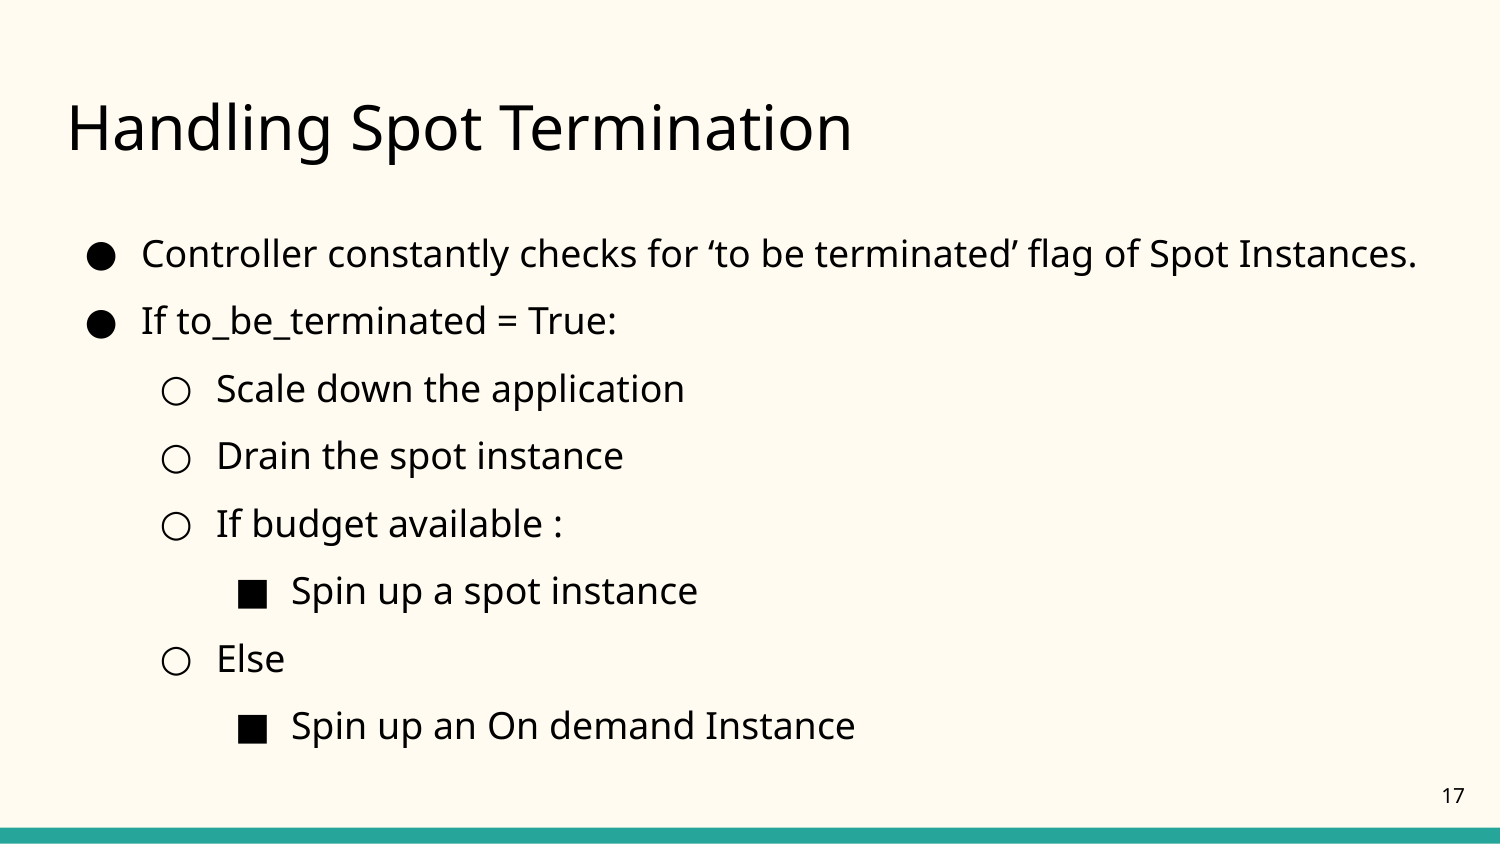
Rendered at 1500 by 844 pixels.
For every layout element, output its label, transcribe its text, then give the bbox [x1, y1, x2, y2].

list Controller constantly checks for ‘to be terminated’ flag of Spot Instances. If to_be_terminated = True: Scale down the application Drain the spot instance If budget available : Spin up a spot instance Else Spin up an On demand Instance [51, 192, 1449, 750]
title Handling Spot Termination [51, 72, 1449, 174]
slide_number ‹#› [1389, 764, 1480, 830]
